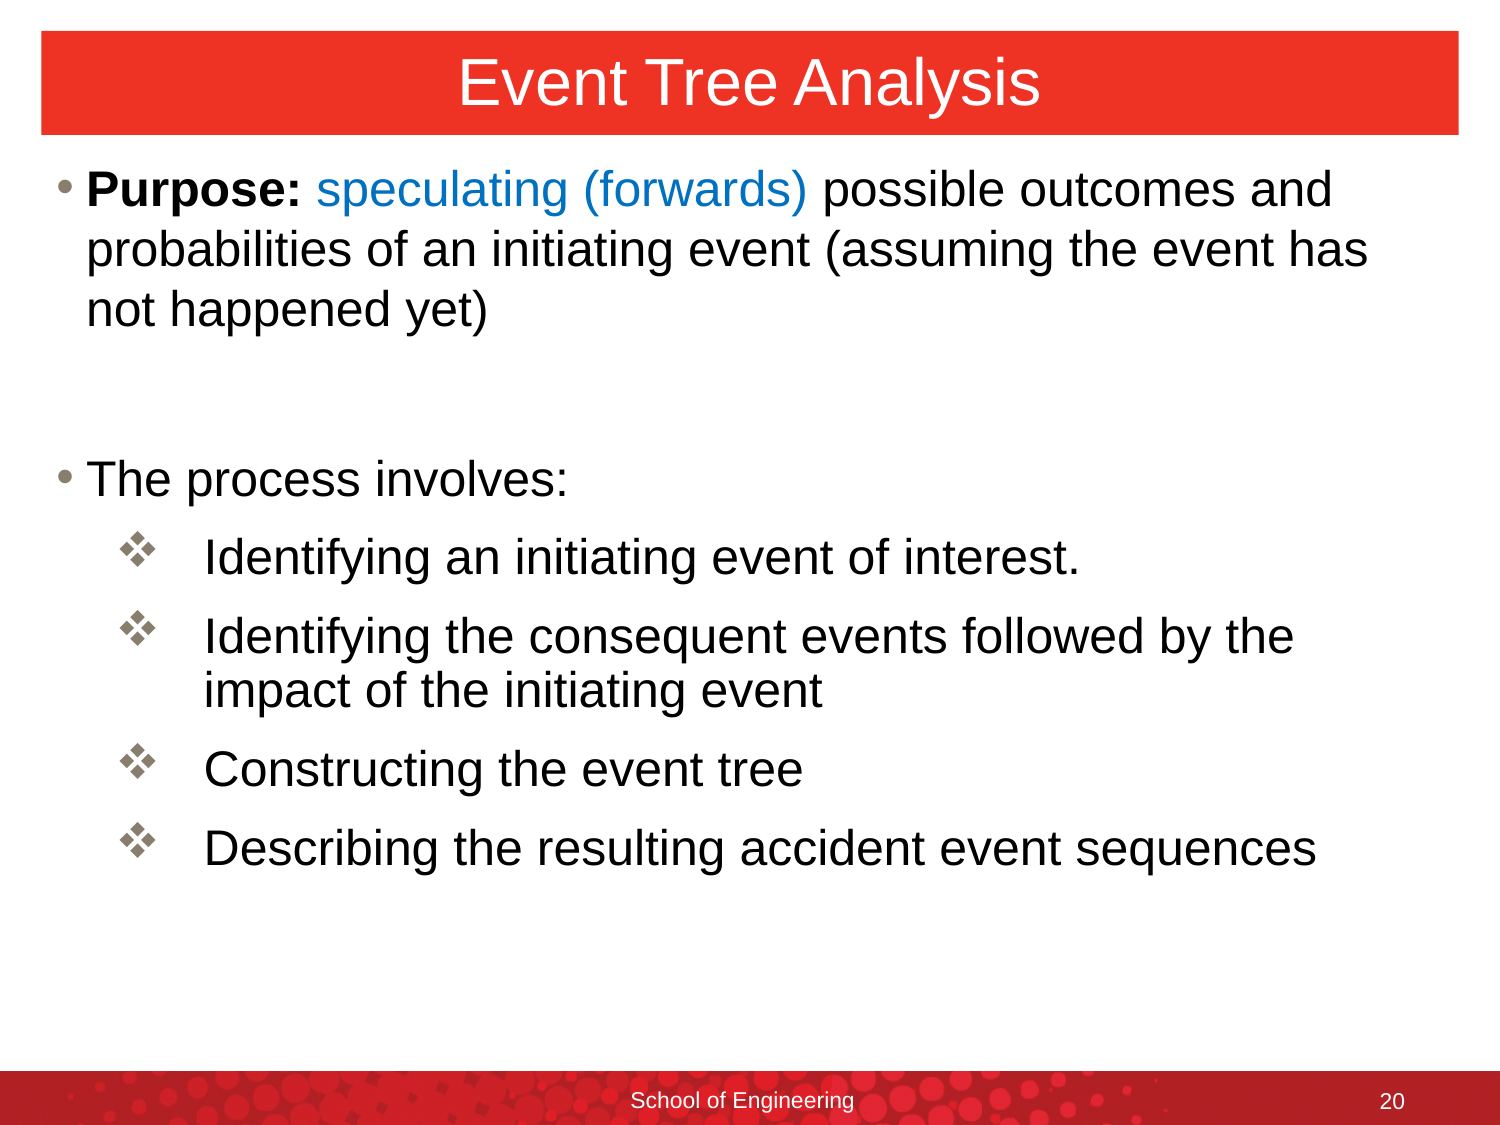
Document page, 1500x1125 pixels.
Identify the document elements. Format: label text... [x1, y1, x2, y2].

list Purpose: speculating (forwards) possible outcomes and probabilities of an initiating event (assuming the event has not happened yet) The process involves: Identifying an initiating event of interest. Identifying the consequent events followed by the impact of the initiating event Constructing the event tree Describing the resulting accident event sequences [41, 149, 1459, 1059]
picture [0, 1071, 1500, 1125]
footer School of Engineering [428, 1078, 1058, 1115]
title Event Tree Analysis [41, 30, 1459, 135]
slide_number 20 [1069, 1078, 1421, 1115]
